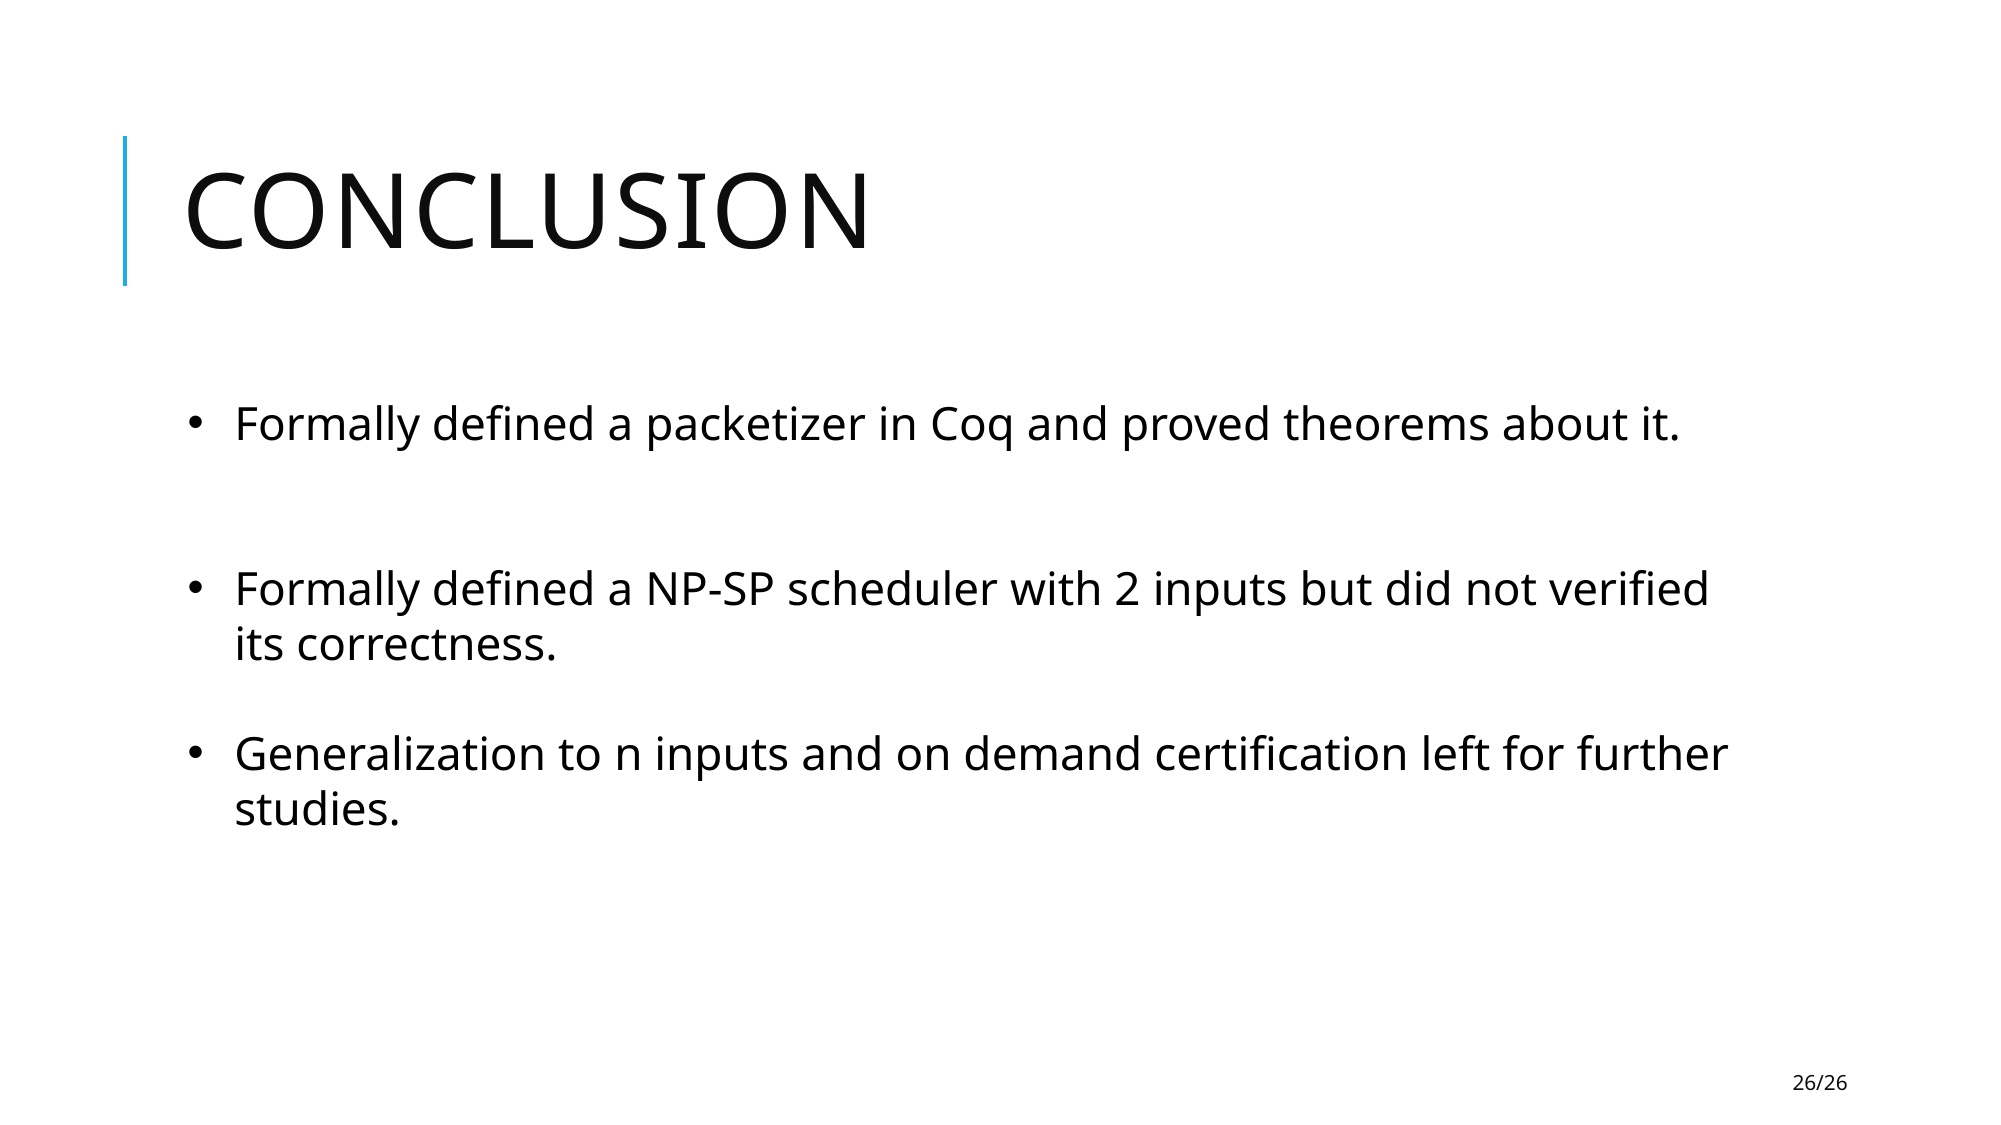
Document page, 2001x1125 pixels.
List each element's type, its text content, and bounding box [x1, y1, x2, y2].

title Conclusion [168, 96, 1763, 342]
text_box Formally defined a packetizer in Coq and proved theorems about it. Formally defined a NP-SP scheduler with 2 inputs but did not verified its correctness. Generalization to n inputs and on demand certification left for further studies. [97, 387, 1763, 1002]
slide_number 26/26 [1777, 1061, 1938, 1107]
